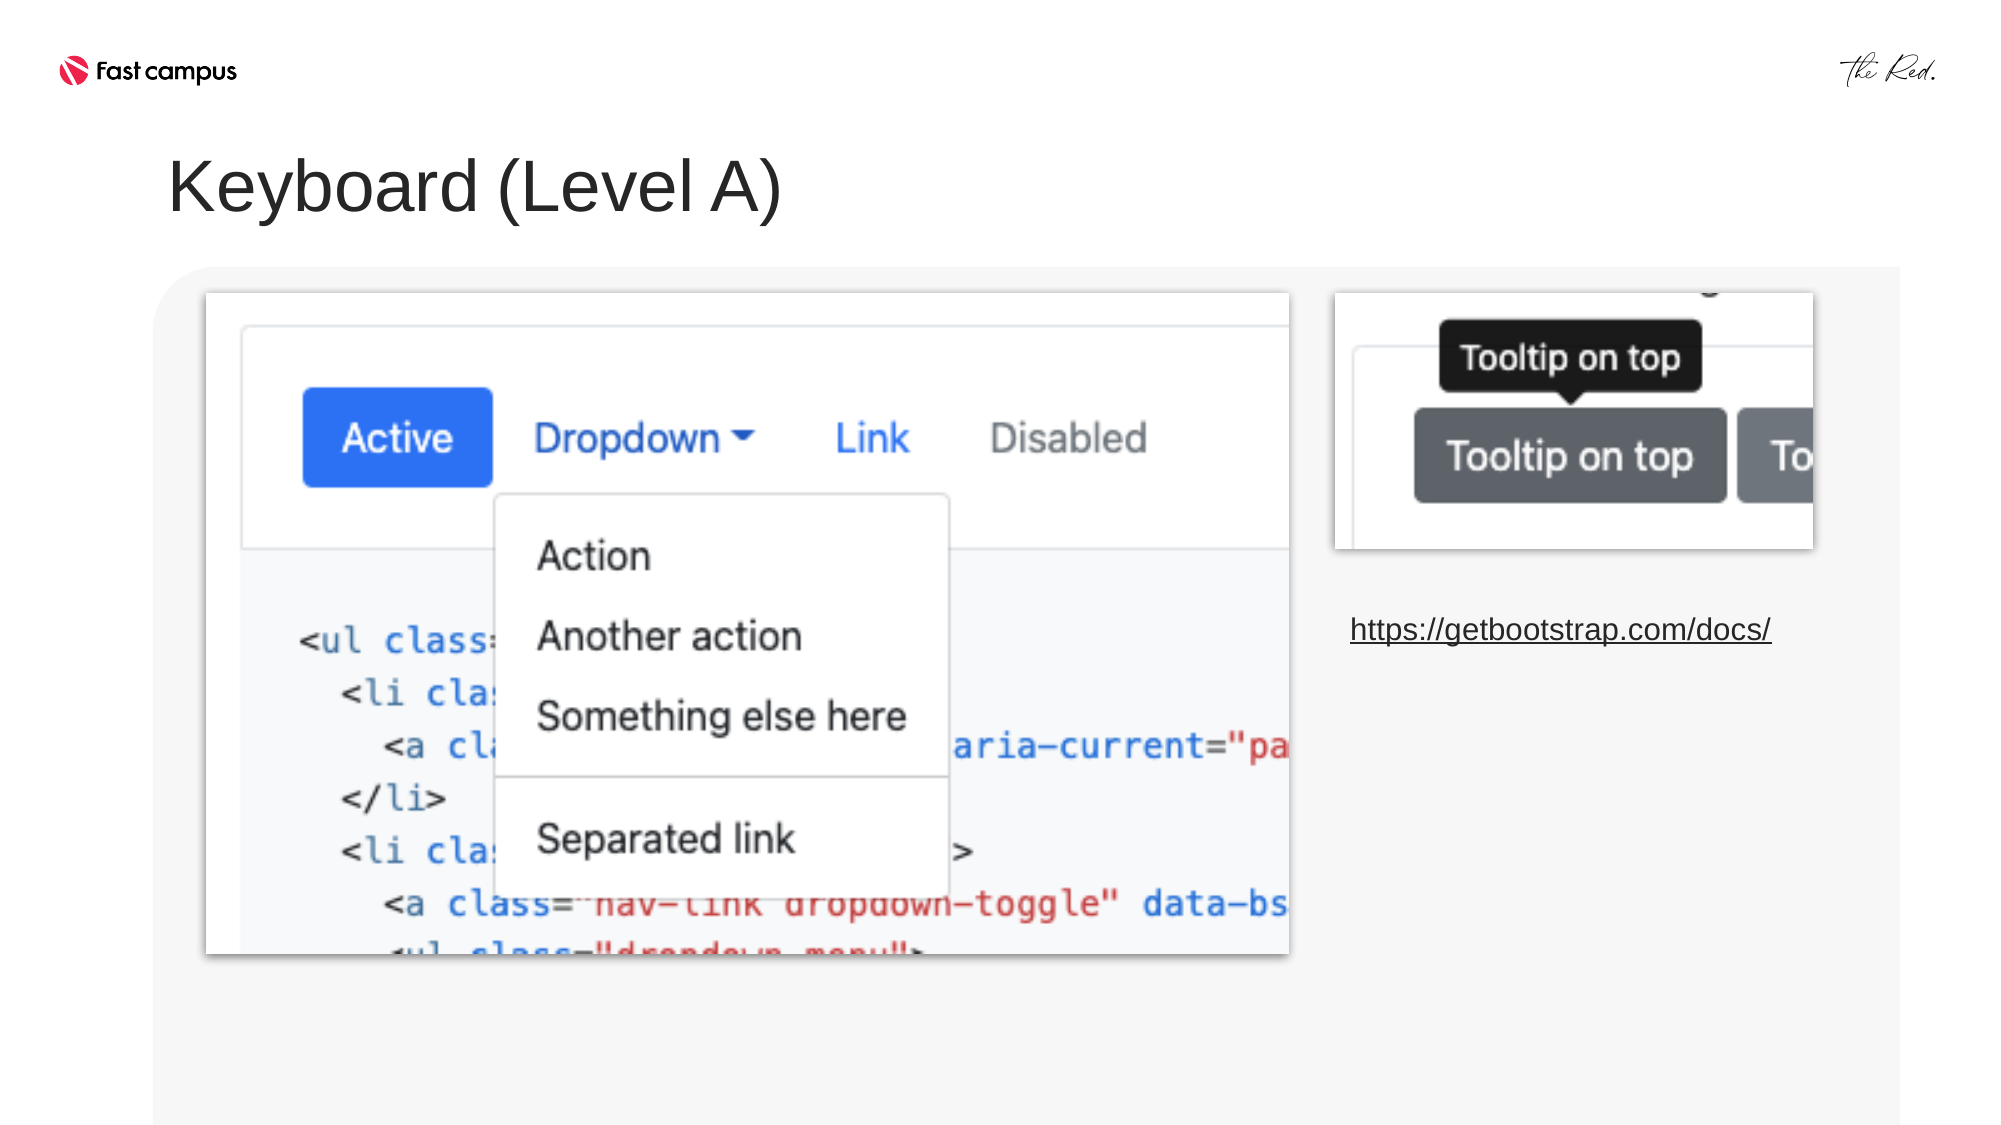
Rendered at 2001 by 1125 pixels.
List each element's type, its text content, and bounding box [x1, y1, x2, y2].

list Keyboard (Level A) [153, 131, 2000, 232]
picture [57, 53, 239, 88]
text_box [205, 293, 2000, 954]
picture [1840, 52, 1935, 87]
